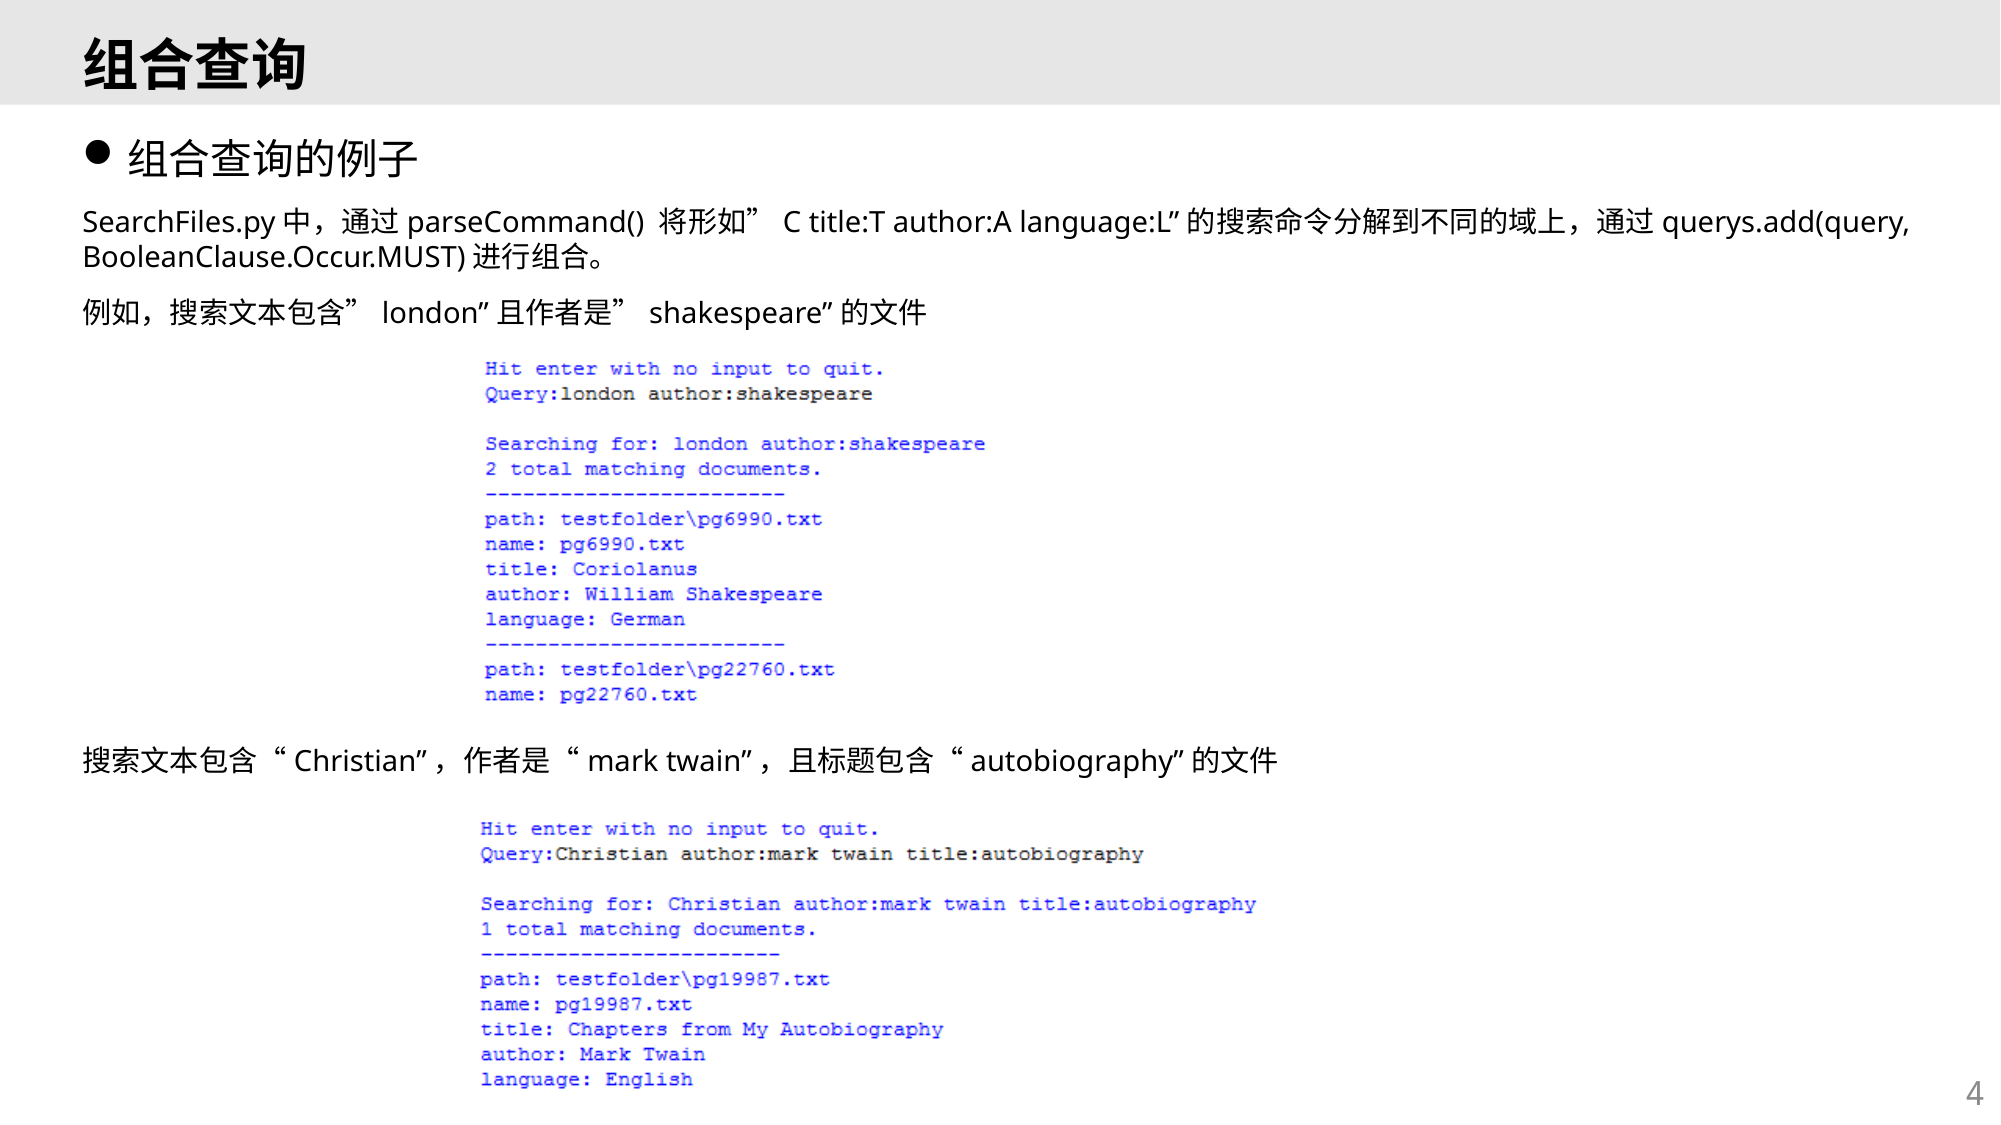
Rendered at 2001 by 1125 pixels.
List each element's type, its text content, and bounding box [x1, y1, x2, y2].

title 组合查询 [67, 16, 1945, 119]
picture [479, 810, 1261, 1095]
picture [479, 353, 994, 711]
slide_number 4 [1550, 1065, 2000, 1125]
list 组合查询的例子 SearchFiles.py中，通过parseCommand() 将形如”C title:T author:A language:L”的搜索命令分解到不同的域上，通过querys.add(query, BooleanClause.Occur.MUST)进行组合。 例如，搜索文本包含”london”且作者是”shakespeare”的文件 搜索文本包含“Christian”，作者是“mark twain”，且标题包含“autobiography”的文件 [67, 125, 1945, 1103]
